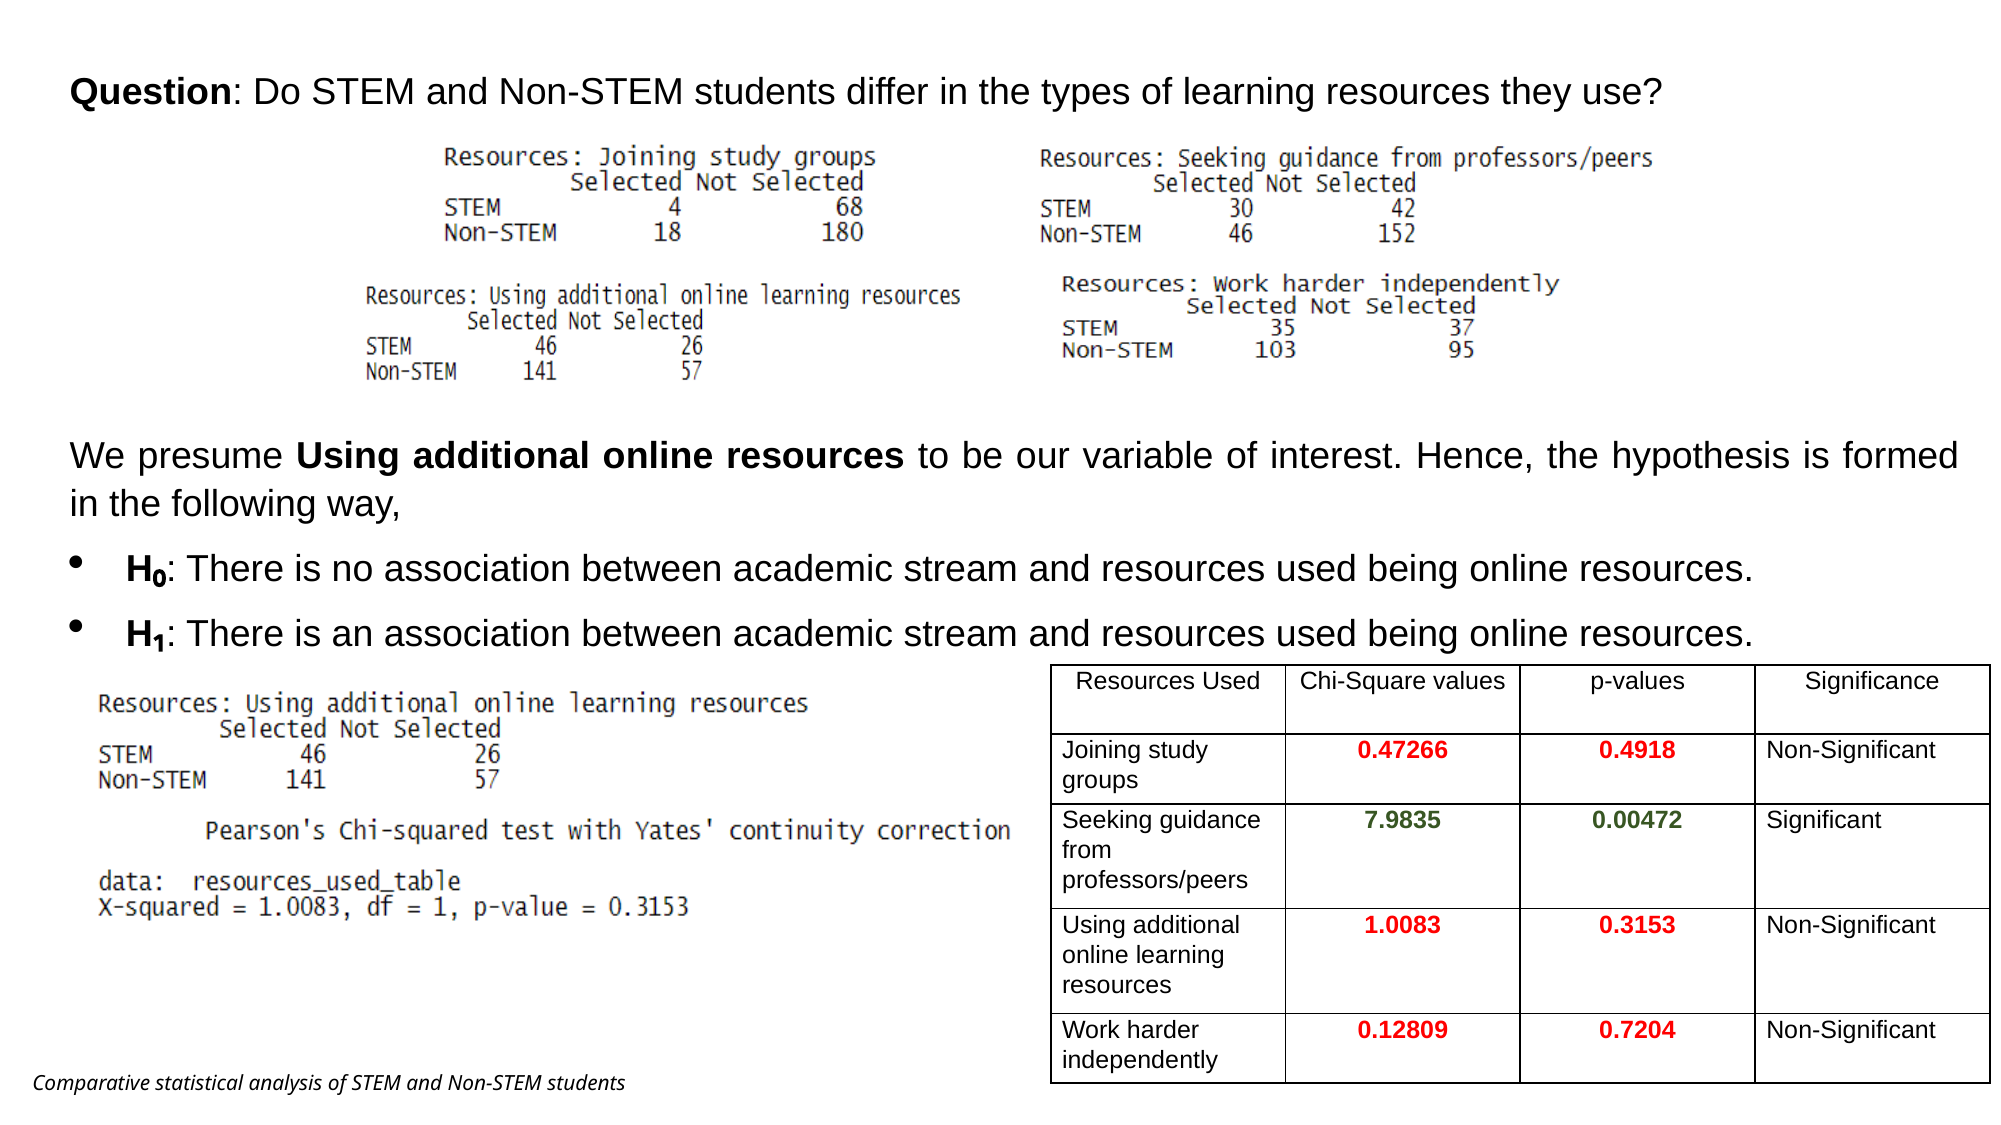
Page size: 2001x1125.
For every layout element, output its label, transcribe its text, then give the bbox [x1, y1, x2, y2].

text_box We presume Using additional online resources to be our variable of interest. Hence, the hypothesis is formed in the following way, H₀: There is no association between academic stream and resources used being online resources. H₁: There is an association between academic stream and resources used being online resources. [54, 420, 1975, 661]
table_cell Non-Significant [1756, 909, 1989, 1013]
table_cell Work harder independently [1052, 1014, 1285, 1082]
table_cell Non-Significant [1756, 1014, 1989, 1082]
picture [1028, 123, 1662, 255]
table_cell 1.0083 [1286, 909, 1519, 1013]
table_cell Using additional online learning resources [1052, 909, 1285, 1013]
table_header Significance [1756, 666, 1989, 733]
picture [432, 123, 892, 257]
picture [1050, 260, 1587, 366]
table_cell 0.12809 [1286, 1014, 1519, 1082]
table_cell 0.47266 [1286, 735, 1519, 803]
picture [355, 260, 969, 399]
footer Comparative statistical analysis of STEM and Non-STEM students [0, 1052, 797, 1112]
table_cell Joining study groups [1052, 735, 1285, 803]
table_header p-values [1521, 666, 1754, 733]
picture [88, 671, 1029, 943]
table_cell 0.4918 [1521, 735, 1754, 803]
text_box Question: Do STEM and Non-STEM students differ in the types of learning resources they use? [54, 56, 1908, 120]
table_header Chi-Square values [1286, 666, 1519, 733]
table_cell 0.7204 [1521, 1014, 1754, 1082]
table_header Resources Used [1052, 666, 1285, 733]
table_cell Non-Significant [1756, 735, 1989, 803]
table_cell 7.9835 [1286, 805, 1519, 908]
table_cell 0.3153 [1521, 909, 1754, 1013]
table_cell Seeking guidance from professors/peers [1052, 805, 1285, 908]
table_cell 0.00472 [1521, 805, 1754, 908]
table_cell Significant [1756, 805, 1989, 908]
